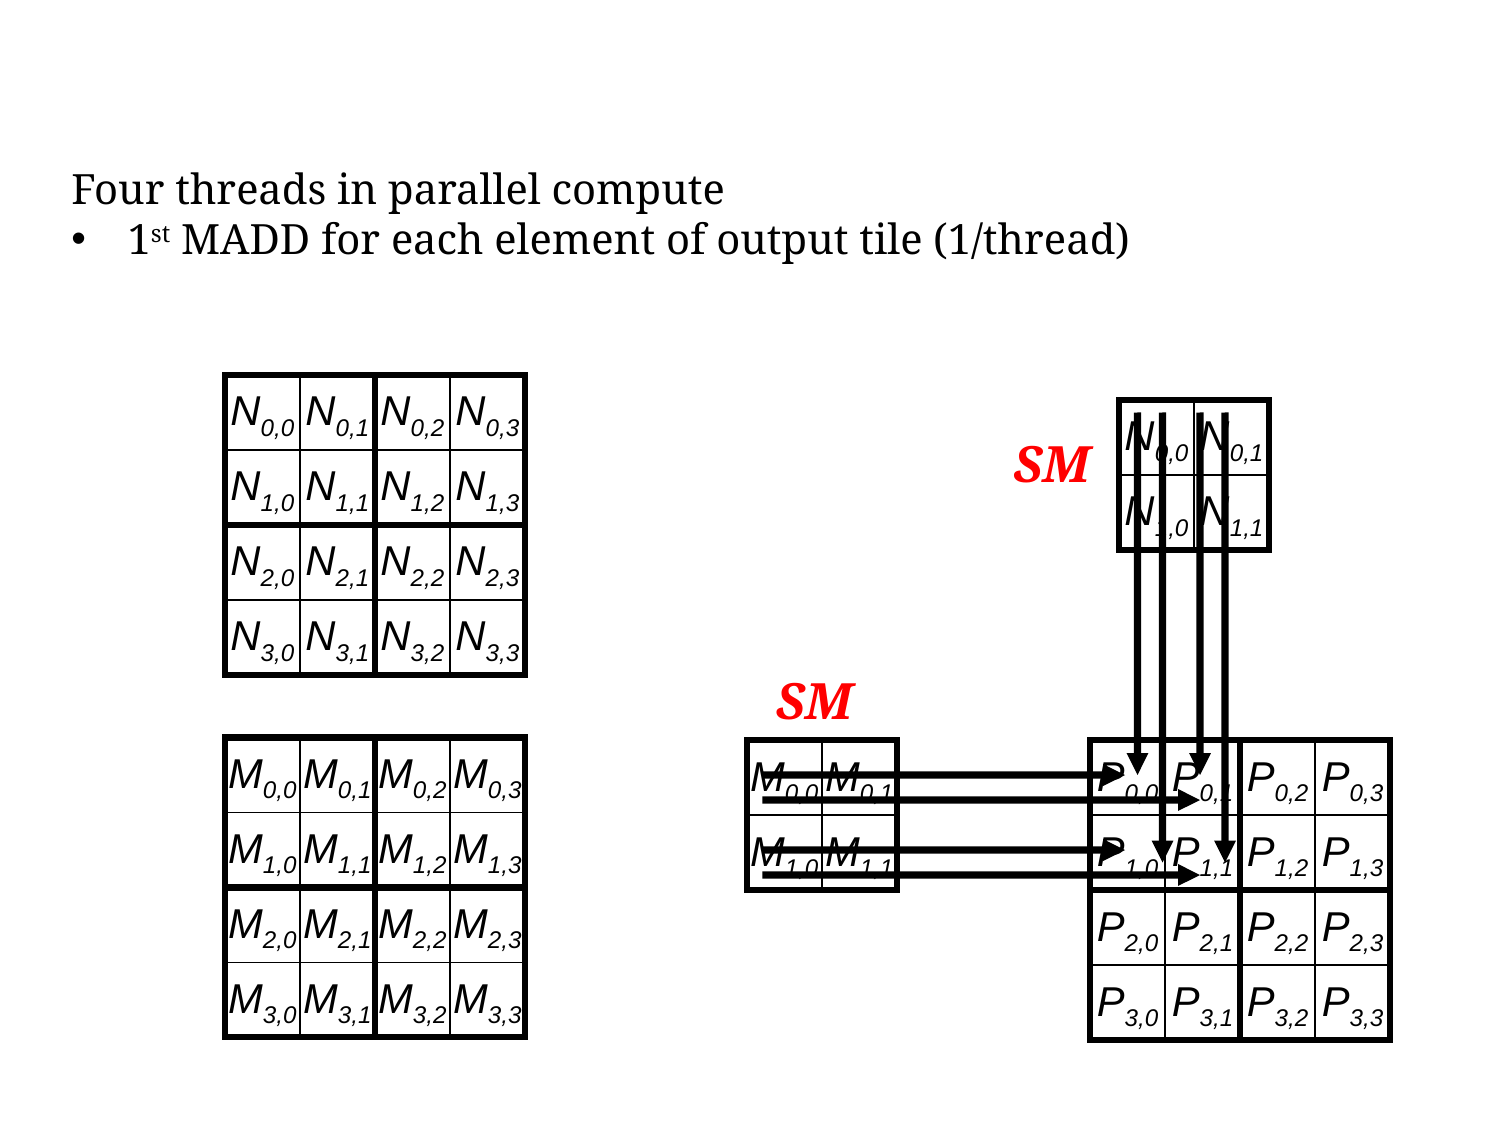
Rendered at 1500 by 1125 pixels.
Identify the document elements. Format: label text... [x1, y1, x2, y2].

text_box [224, 524, 374, 675]
text_box SM [761, 662, 868, 738]
text_box [224, 374, 374, 524]
text_box [1118, 399, 1269, 550]
text_box [746, 740, 897, 891]
text_box [374, 887, 525, 1038]
text_box SM [998, 424, 1105, 500]
text_box [1240, 740, 1390, 890]
text_box [374, 524, 525, 675]
text_box [224, 737, 374, 887]
text_box [374, 374, 525, 524]
text_box [1090, 890, 1240, 1041]
text_box [1240, 890, 1390, 1041]
text_box Four threads in parallel compute 1st MADD for each element of output tile (1/thread) [56, 155, 1145, 271]
text_box [1090, 740, 1240, 890]
text_box [374, 737, 525, 887]
text_box [224, 887, 374, 1038]
